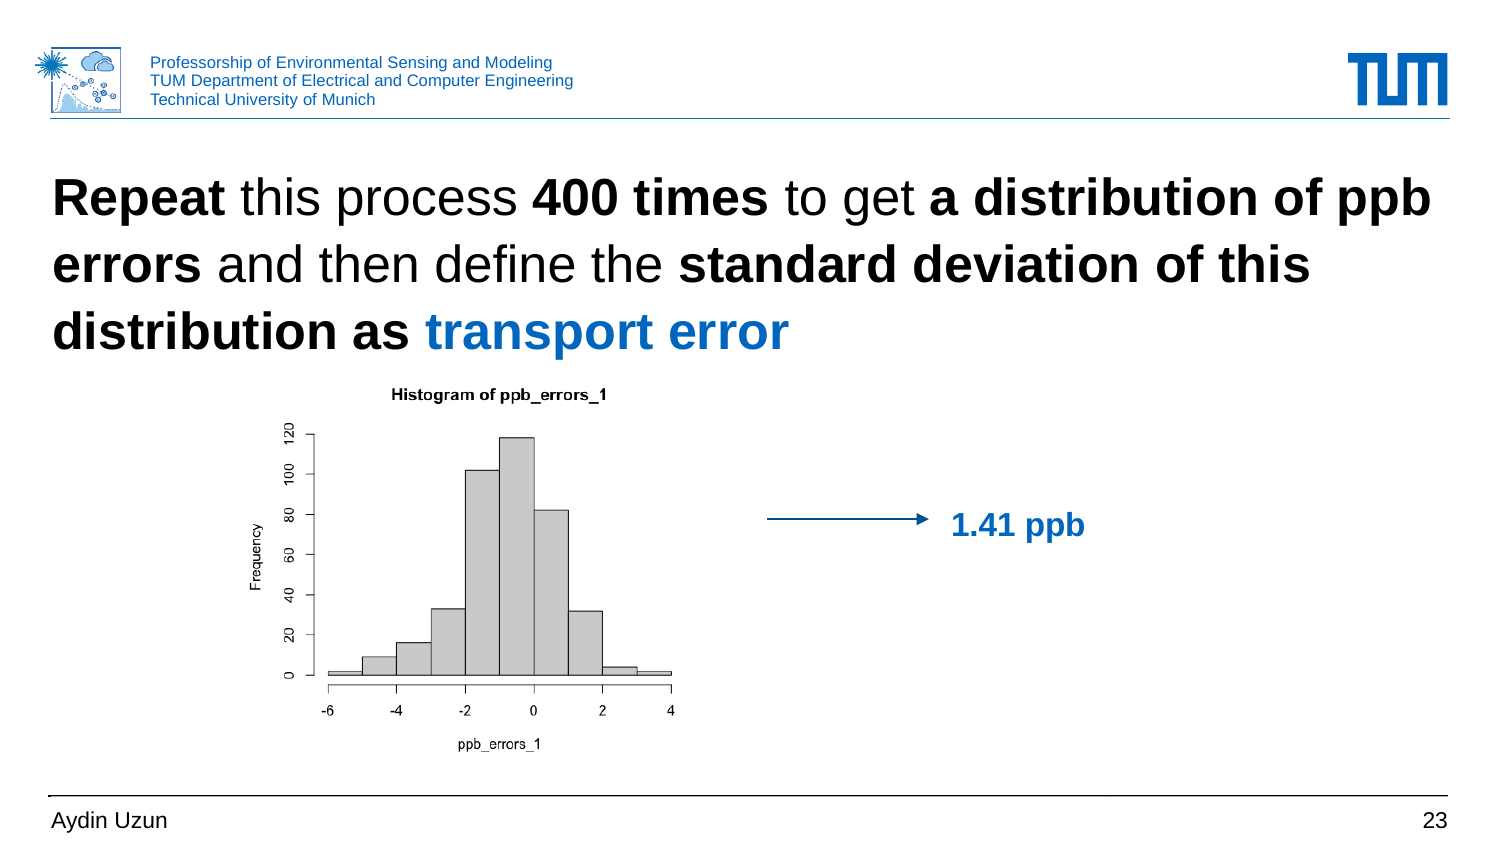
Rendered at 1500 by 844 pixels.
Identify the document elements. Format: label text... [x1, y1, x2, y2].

title Repeat this process 400 times to get a distribution of ppb errors and then define the standard deviation of this distribution as transport error [52, 159, 1449, 357]
text_box 1.41 ppb [951, 497, 1199, 544]
footer Aydin Uzun [51, 796, 1112, 842]
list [233, 356, 800, 774]
picture [35, 47, 121, 113]
slide_number 23 [1112, 796, 1448, 842]
